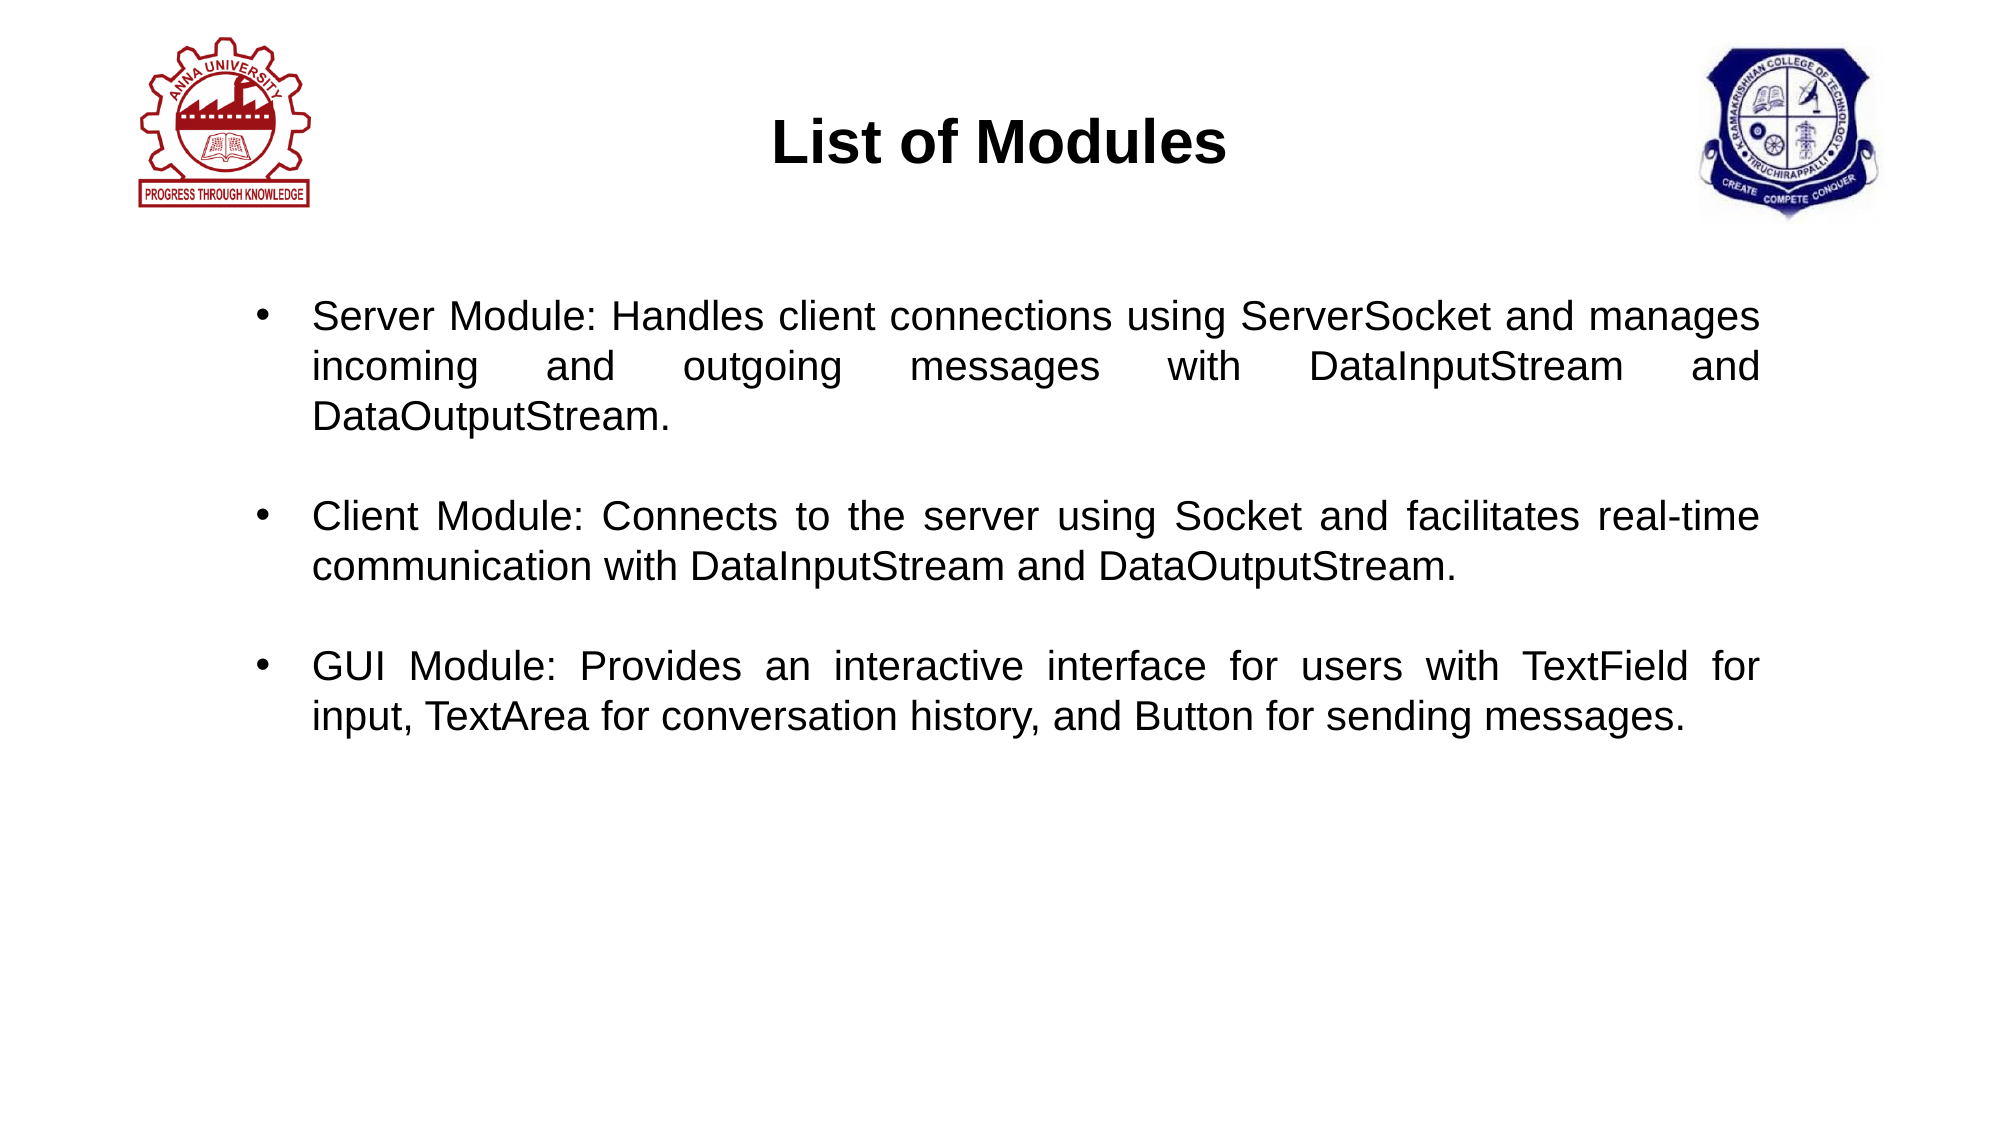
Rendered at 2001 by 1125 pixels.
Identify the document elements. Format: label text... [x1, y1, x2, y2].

picture [136, 34, 312, 209]
title List of Modules [324, 44, 1676, 233]
picture [1695, 42, 1886, 224]
text_box Server Module: Handles client connections using ServerSocket and manages incoming and outgoing messages with DataInputStream and DataOutputStream. Client Module: Connects to the server using Socket and facilitates real-time communication with DataInputStream and DataOutputStream. GUI Module: Provides an interactive interface for users with TextField for input, TextArea for conversation history, and Button for sending messages. [240, 281, 1777, 740]
